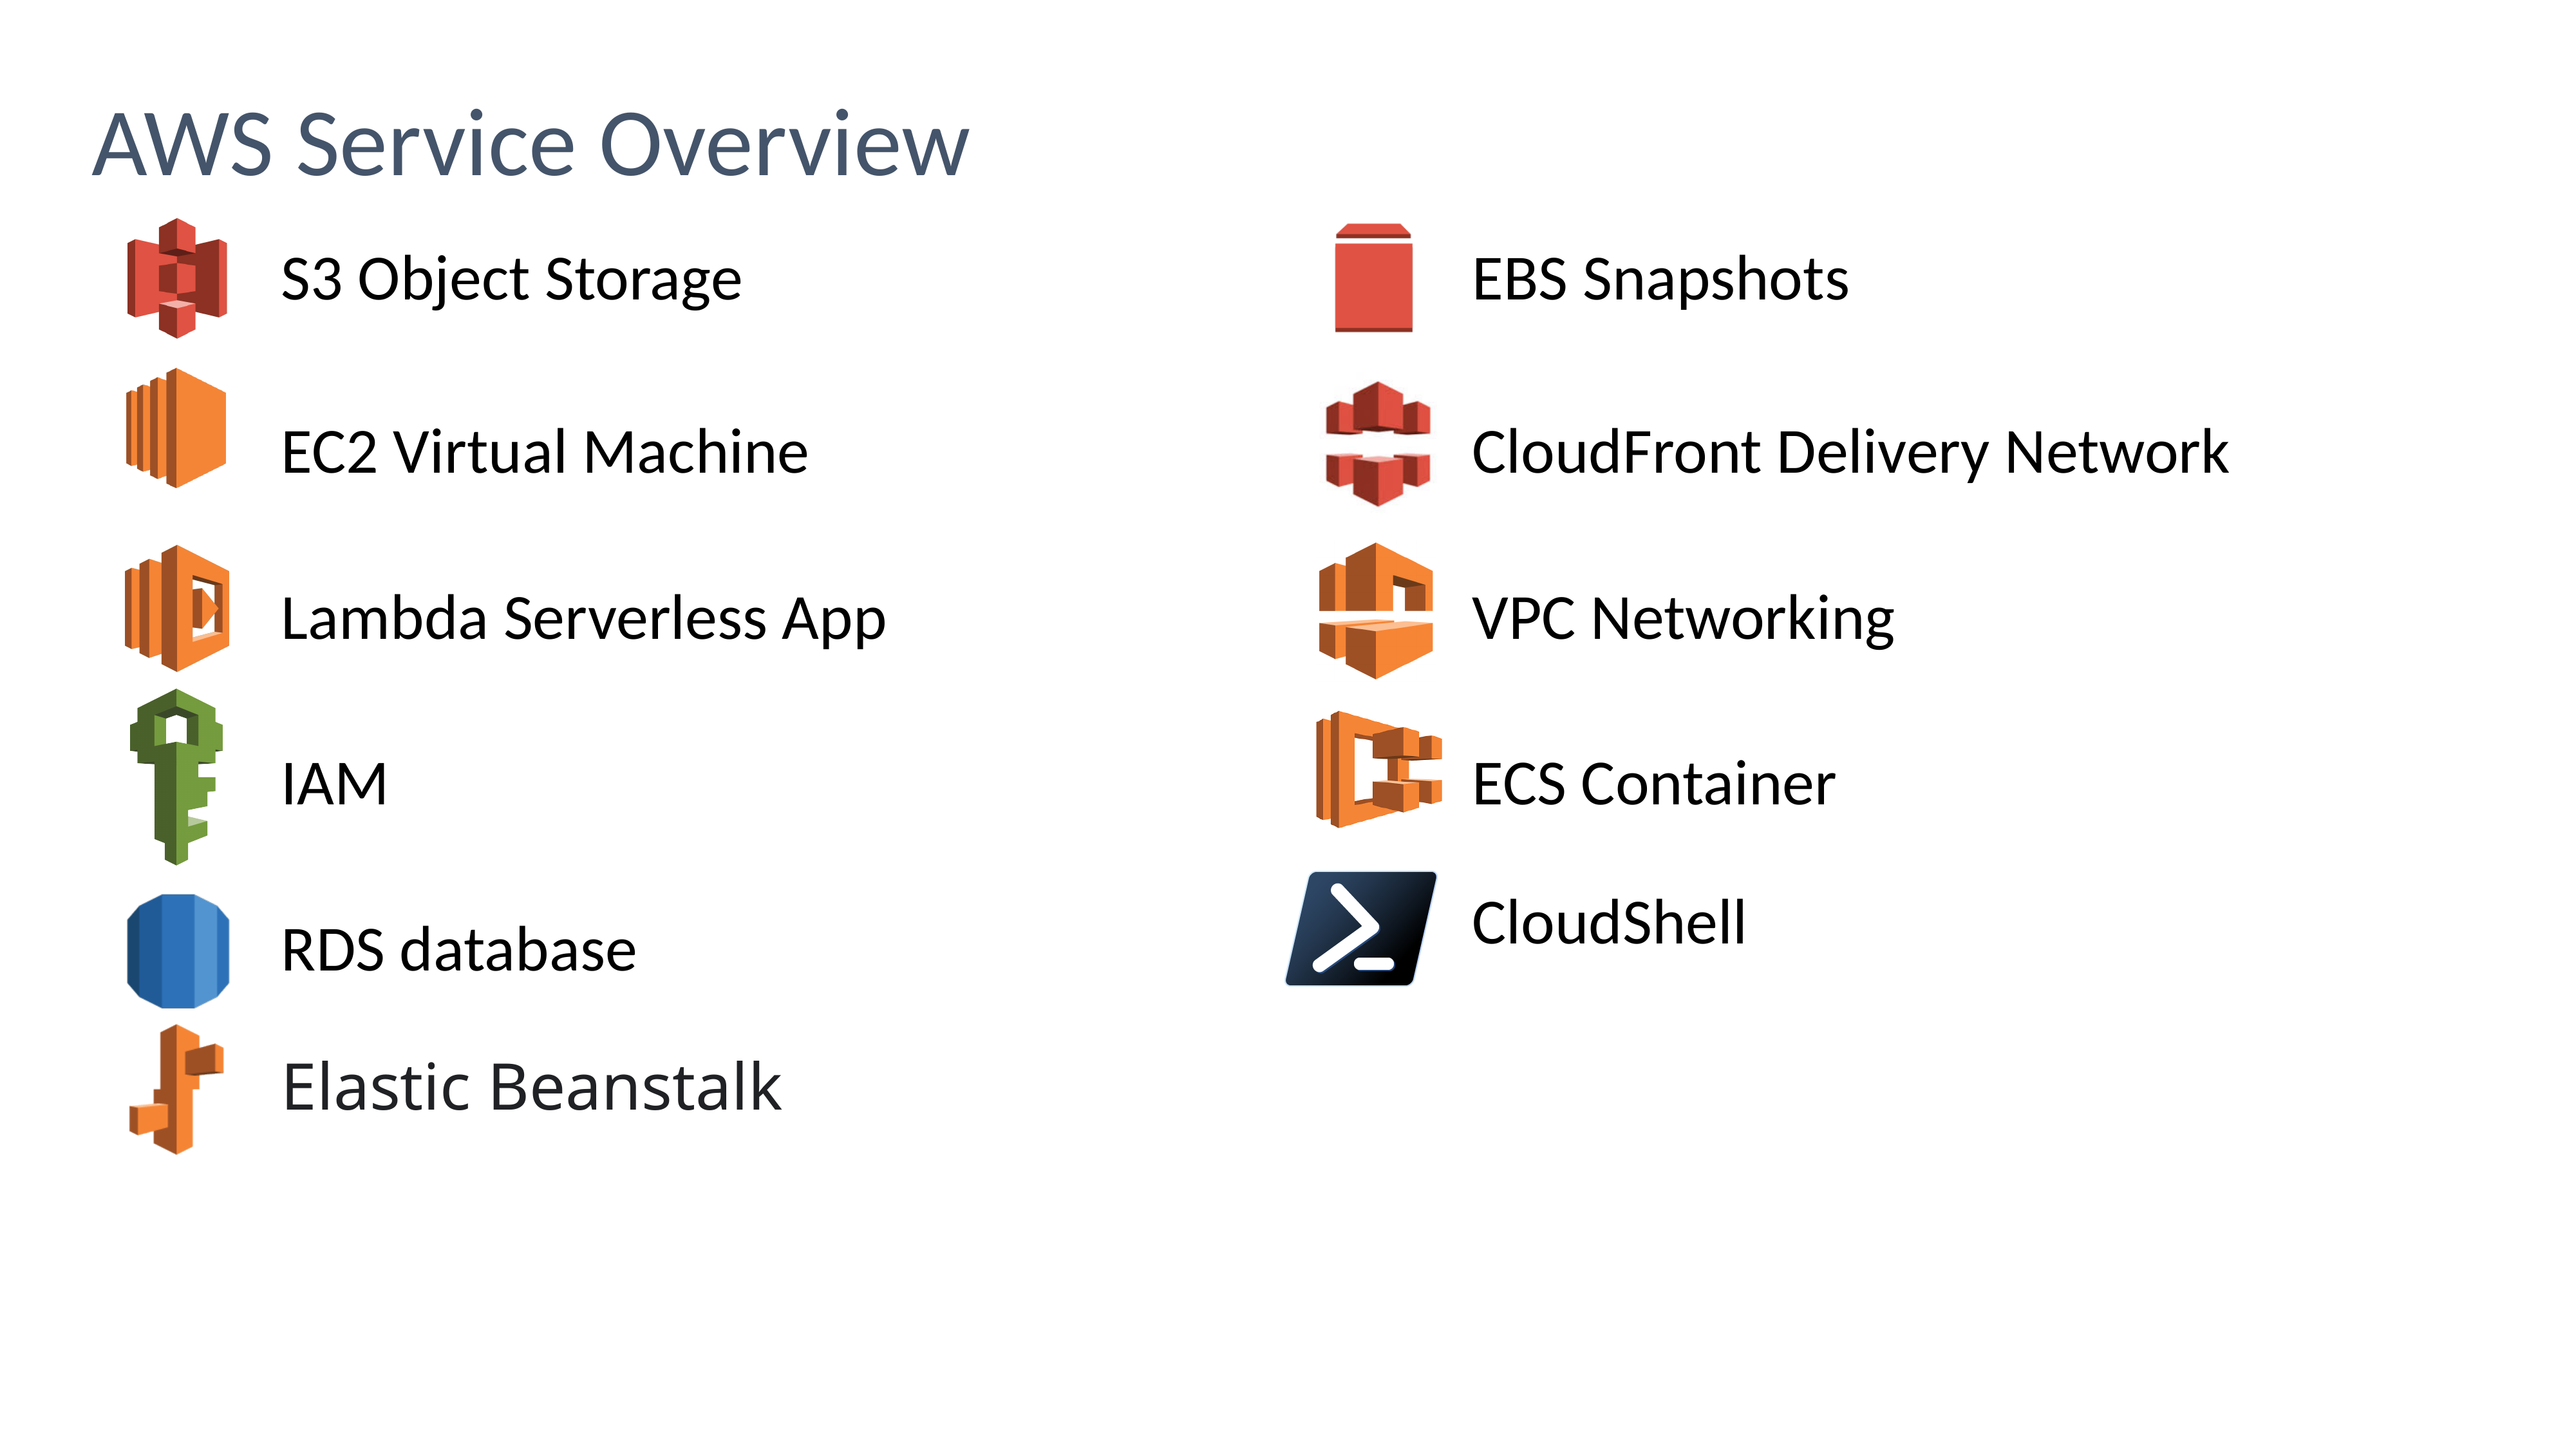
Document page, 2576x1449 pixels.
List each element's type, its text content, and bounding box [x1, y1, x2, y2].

picture [1299, 705, 1458, 830]
text_box EBS Snapshots CloudFront Delivery Network VPC Networking ECS Container CloudShell [1453, 234, 2416, 1434]
picture [125, 545, 229, 672]
picture [95, 196, 259, 361]
picture [1279, 846, 1443, 1011]
picture [1315, 365, 1452, 516]
list S3 Object Storage EC2 Virtual Machine Lambda Serverless App IAM RDS database Elastic Beanstalk [261, 234, 1010, 1318]
picture [98, 873, 258, 1169]
picture [126, 368, 226, 489]
picture [130, 688, 223, 866]
picture [1292, 195, 1456, 360]
text_box AWS Service Overview [91, 79, 2478, 195]
picture [1316, 540, 1435, 683]
